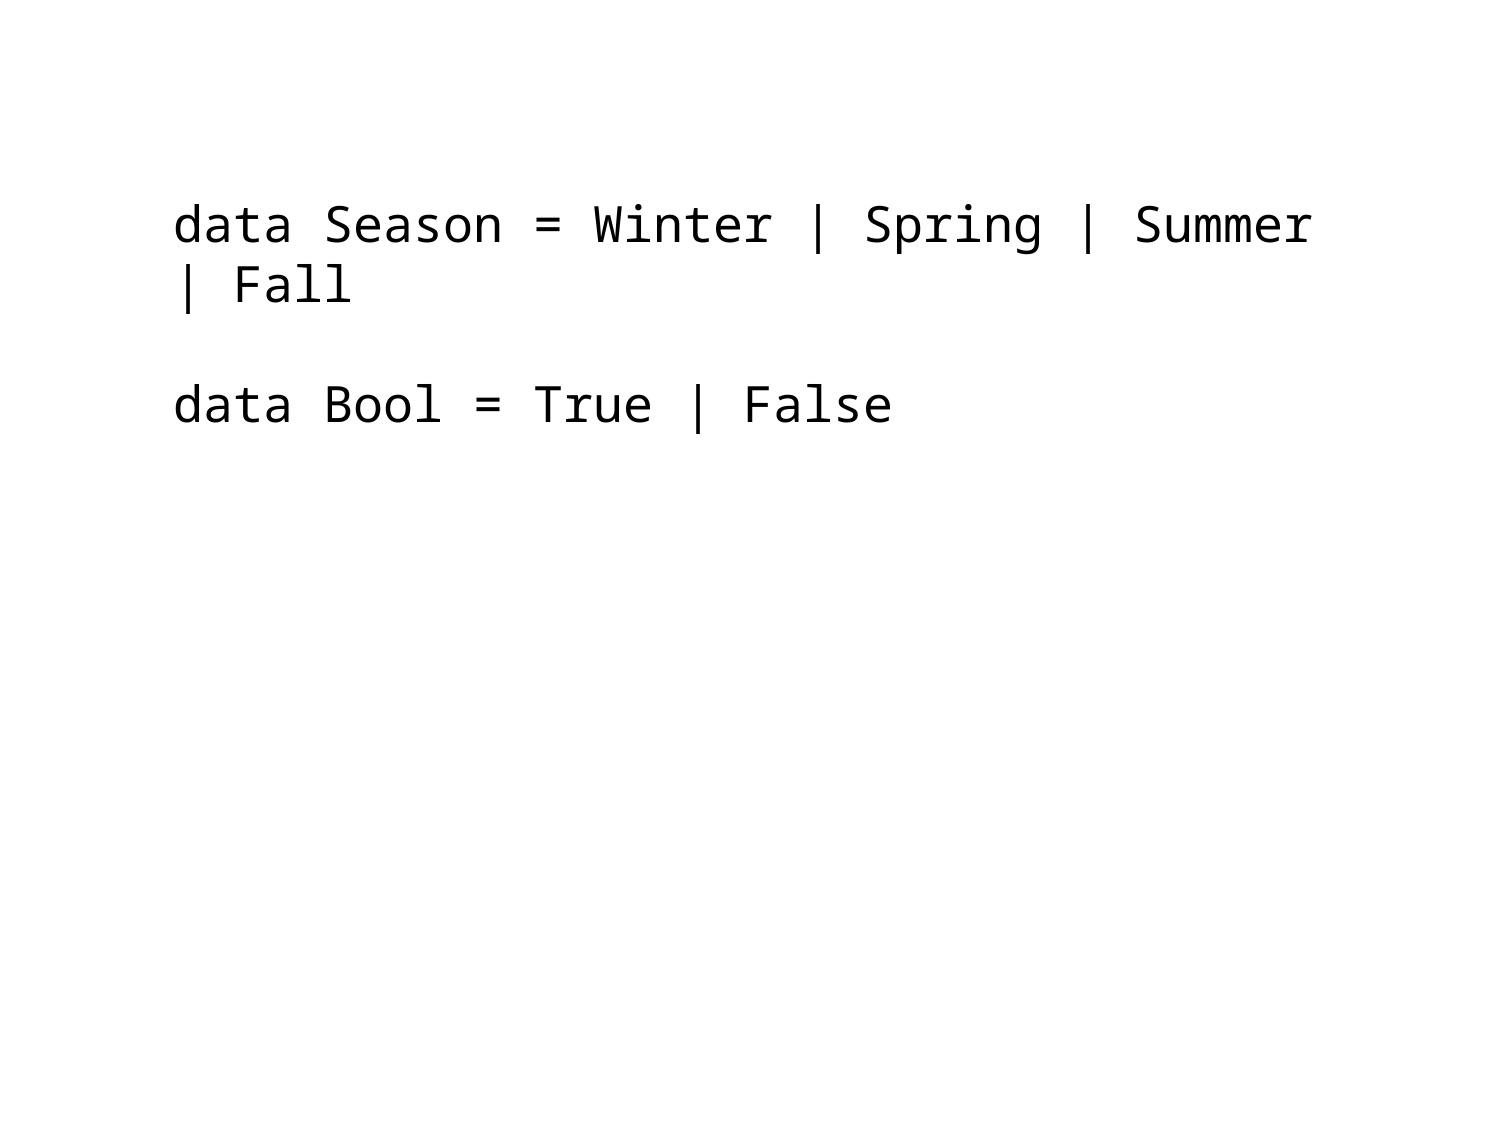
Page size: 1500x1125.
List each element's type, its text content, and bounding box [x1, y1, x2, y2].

text_box data Season = Winter | Spring | Summer | Fall data Bool = True | False [158, 185, 1356, 501]
